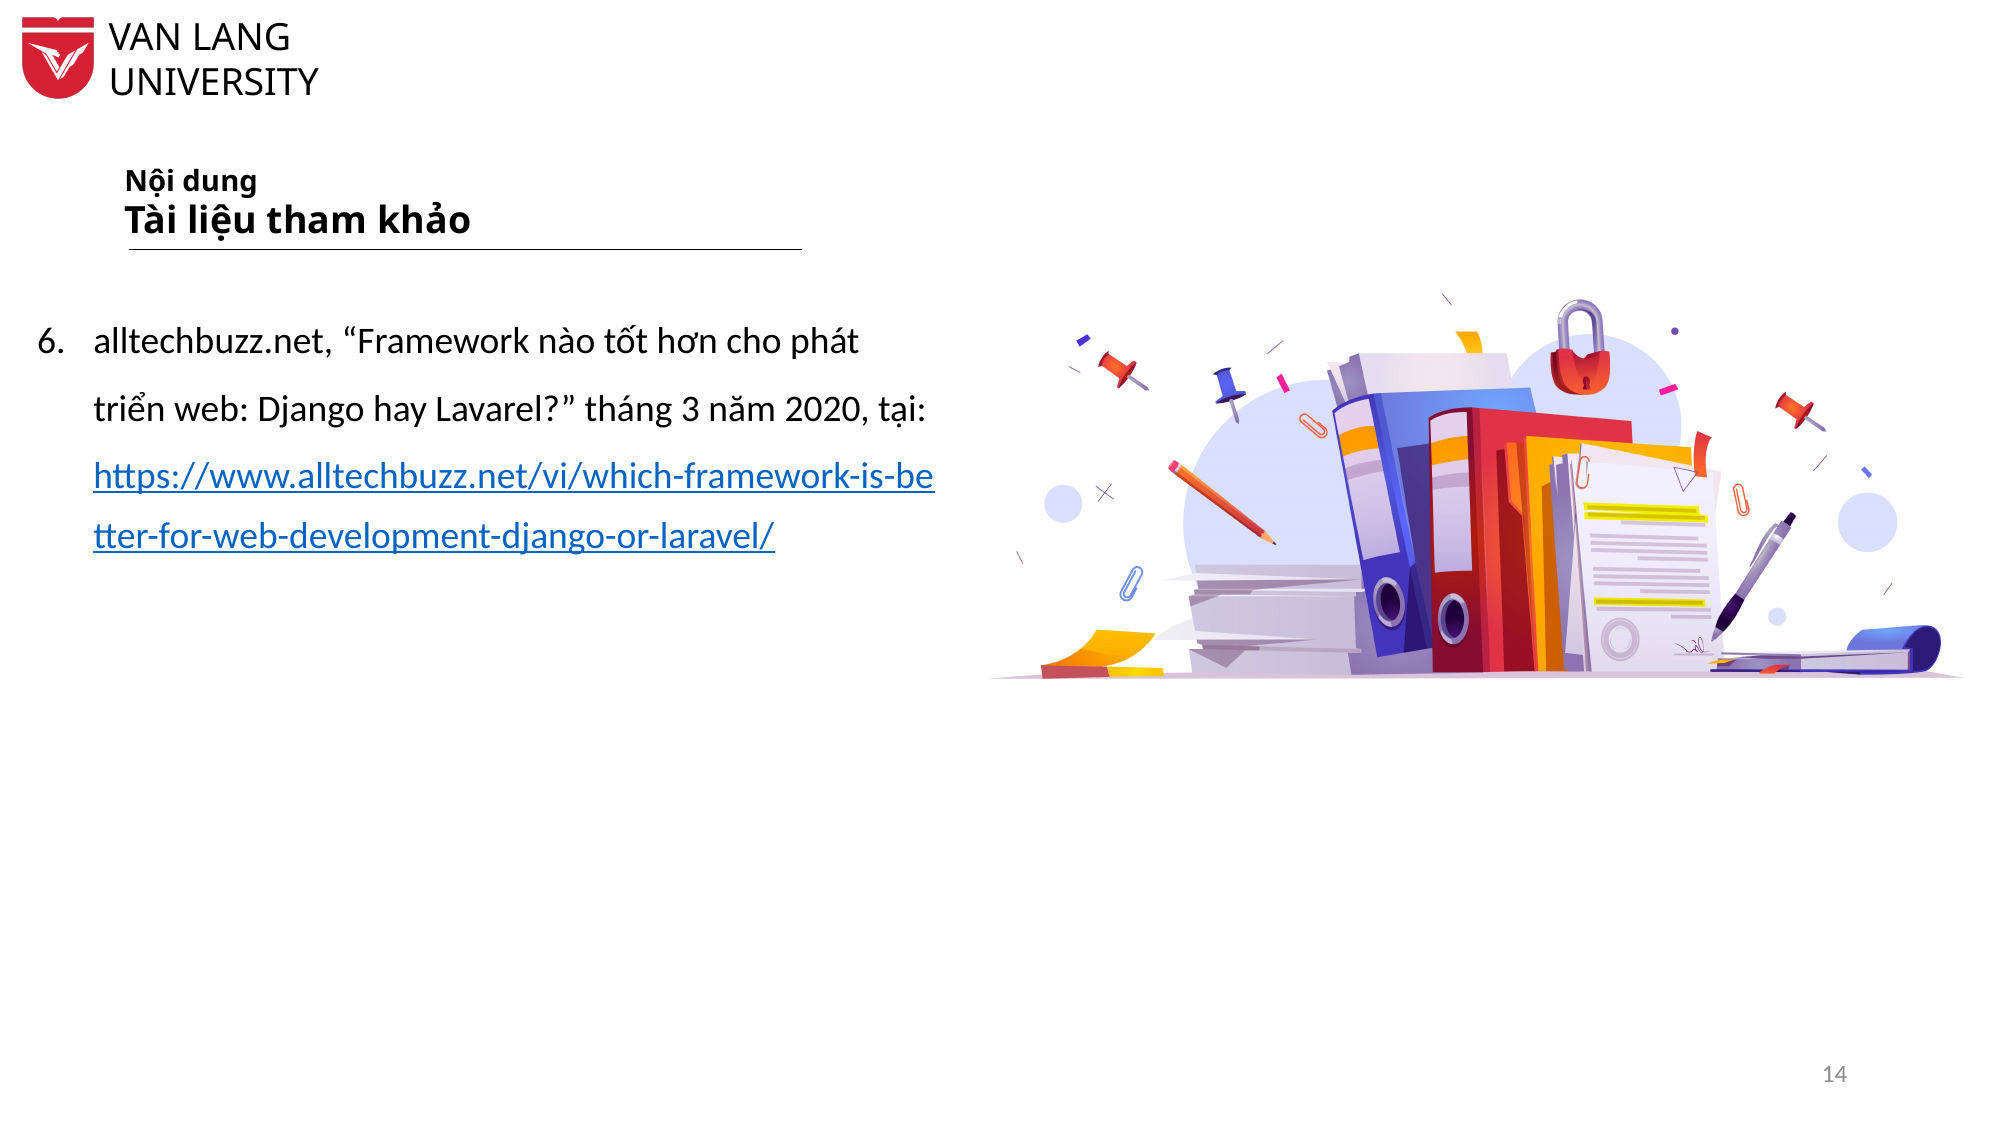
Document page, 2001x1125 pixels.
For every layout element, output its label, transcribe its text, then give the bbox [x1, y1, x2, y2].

text_box Tài liệu tham khảo [109, 189, 802, 249]
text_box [22, 5, 388, 112]
text_box Nội dung [109, 155, 723, 205]
picture [954, 228, 1997, 750]
text_box alltechbuzz.net, “Framework nào tốt hơn cho phát triển web: Django hay Lavarel?” tháng 3 năm 2020, tại: https://www.alltechbuzz.net/vi/which-framework-is-better-for-web-development-django-or-laravel/ [22, 286, 954, 504]
slide_number 14 [1412, 1042, 1863, 1103]
